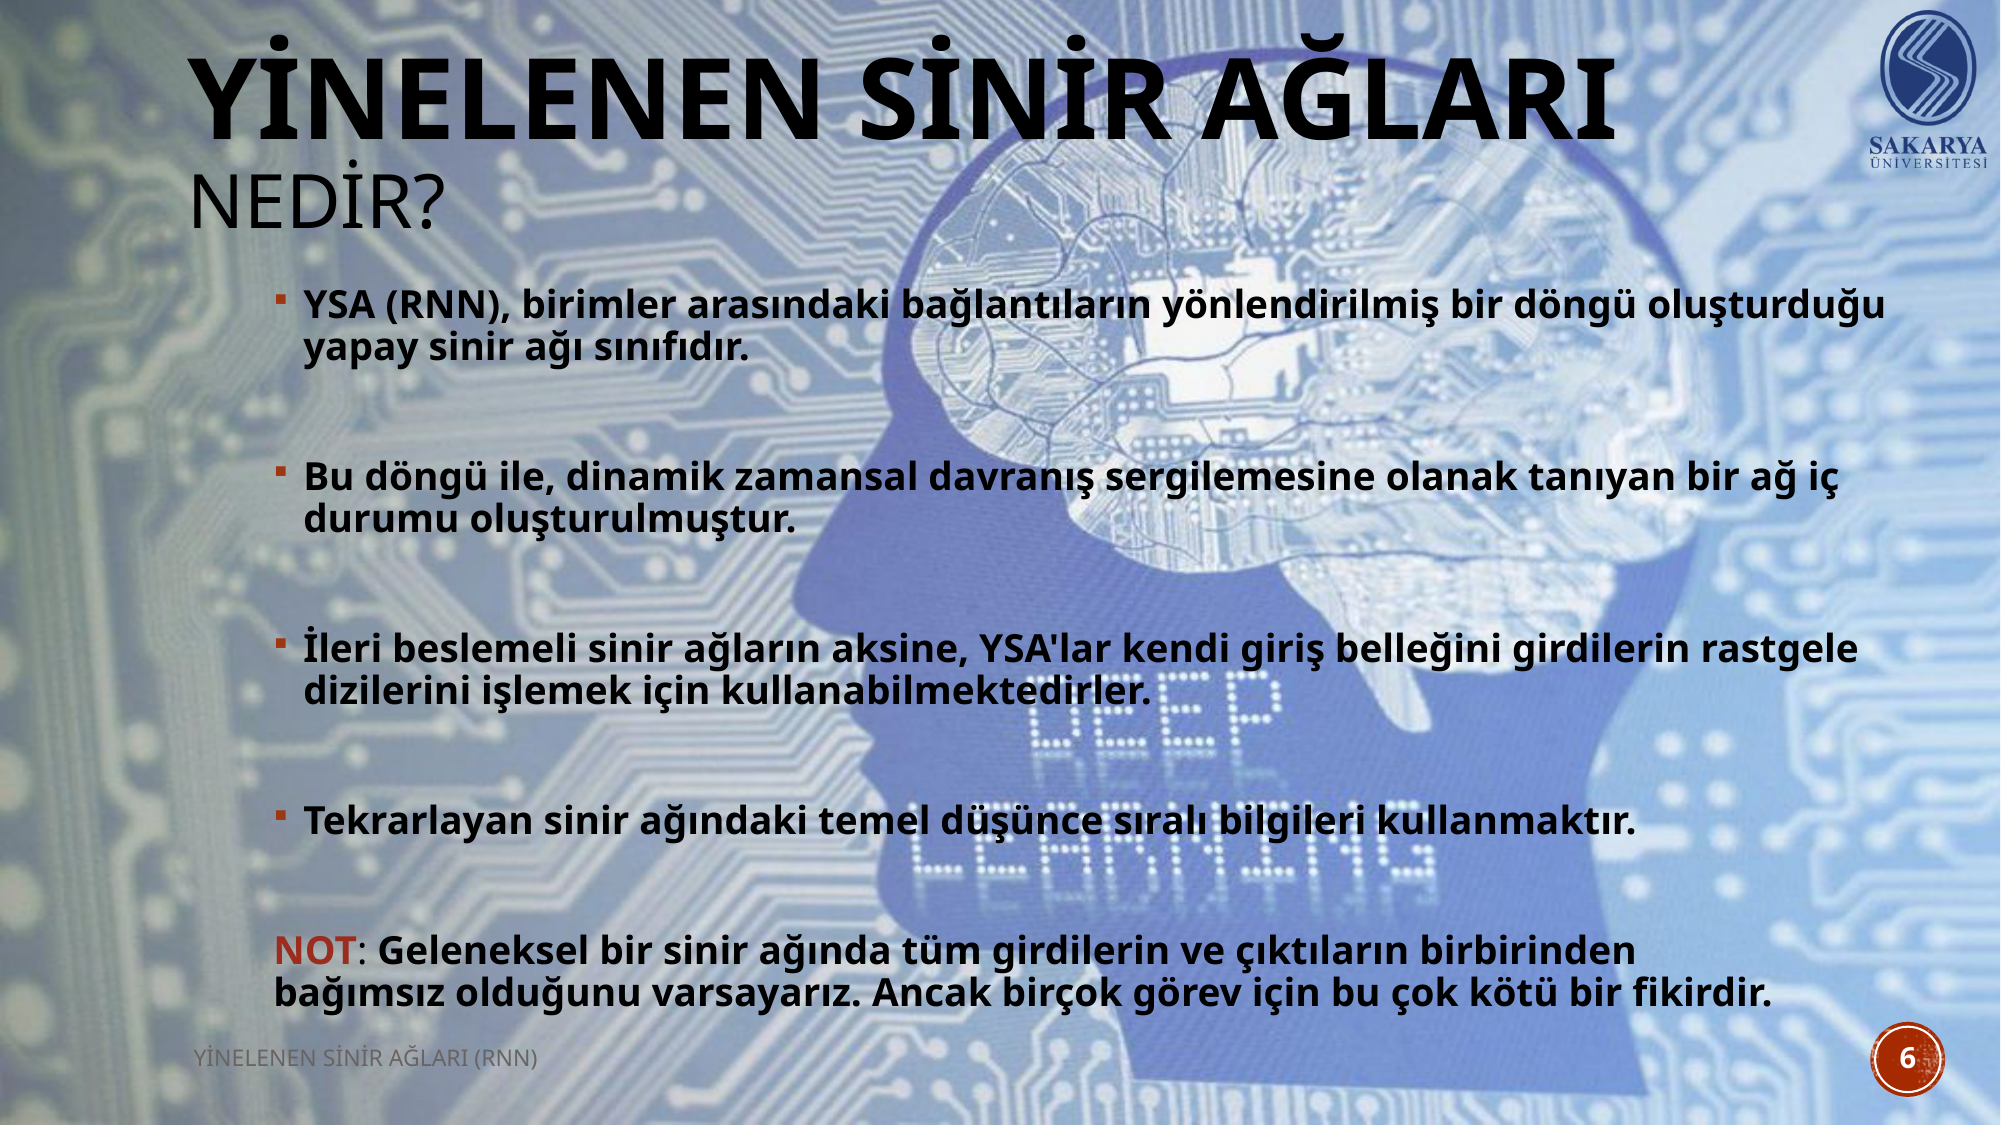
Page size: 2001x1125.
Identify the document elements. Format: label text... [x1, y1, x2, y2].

picture [0, 0, 2001, 1125]
subtitle YSA (RNN), birimler arasındaki bağlantıların yönlendirilmiş bir döngü oluşturduğu yapay sinir ağı sınıfıdır.​ Bu döngü ile, dinamik zamansal davranış sergilemesine olanak tanıyan bir ağ iç durumu oluşturulmuştur. ​ İleri beslemeli sinir ağların aksine, YSA'lar kendi giriş belleğini girdilerin rastgele dizilerini işlemek için kullanabilmektedirler. Tekrarlayan sinir ağındaki temel düşünce sıralı bilgileri kullanmaktır. NOT: Geleneksel bir sinir ağında tüm girdilerin ve çıktıların birbirinden bağımsız olduğunu varsayarız. Ancak birçok görev için bu çok kötü bir fikirdir.​ [258, 277, 2000, 1029]
footer YİNELENEN SİNİR AĞLARI (RNN) [178, 1028, 1217, 1089]
title YİNELENEN SİNİR AĞLARI​ NEDİR? [172, 35, 1898, 253]
slide_number 6 [1855, 1028, 1961, 1089]
